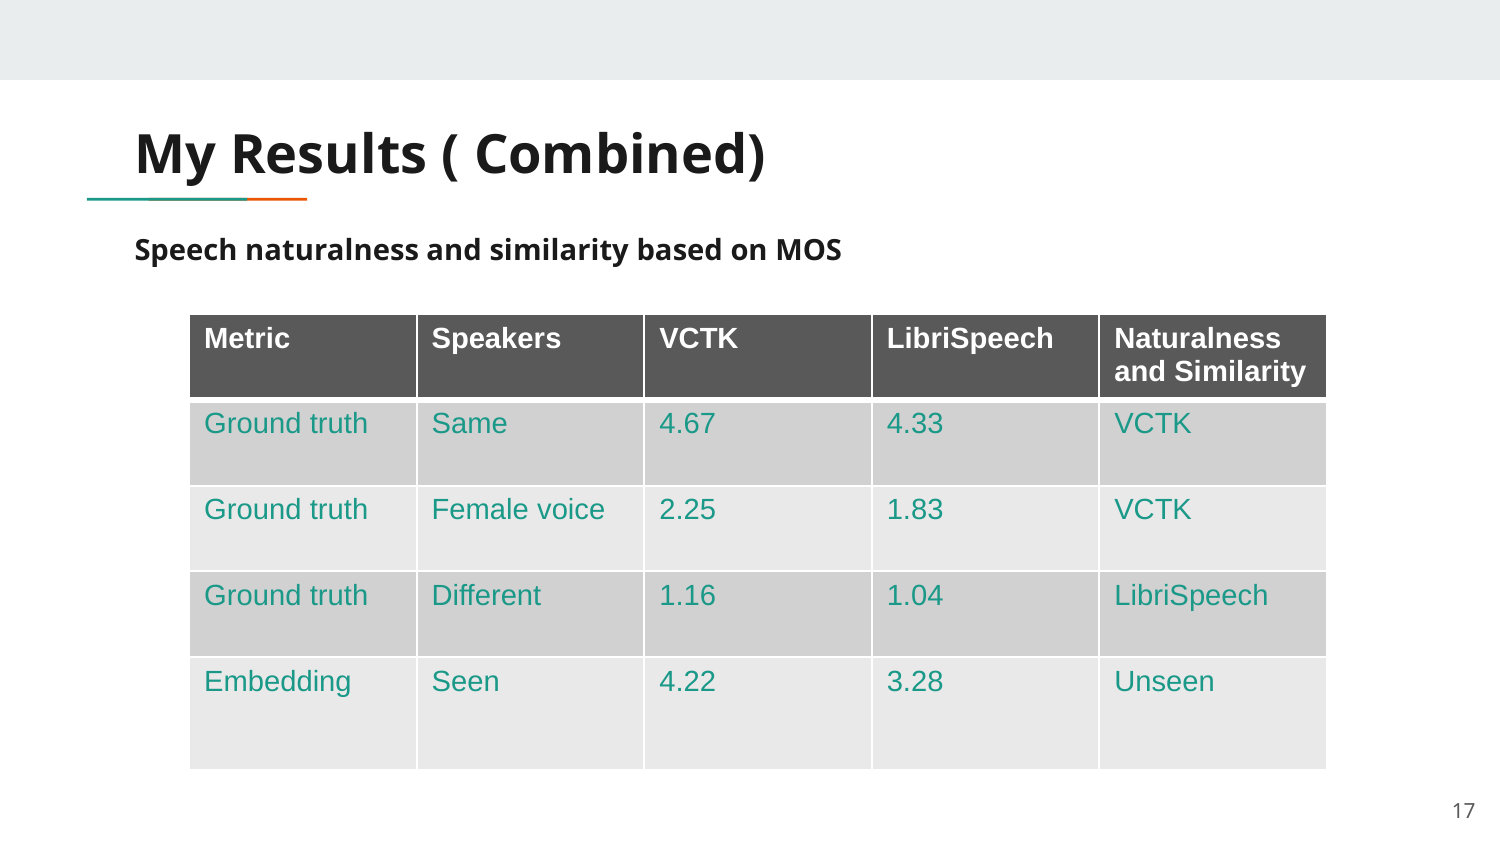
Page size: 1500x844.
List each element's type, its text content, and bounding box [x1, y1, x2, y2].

table_cell Different [418, 572, 643, 656]
table_cell Embedding [190, 658, 416, 769]
table_cell 1.83 [873, 487, 1098, 570]
table_header Metric [190, 315, 416, 397]
table_cell 3.28 [873, 658, 1098, 769]
table_header Speakers [418, 315, 643, 397]
table_cell 1.16 [645, 572, 871, 656]
table_cell Seen [418, 658, 643, 769]
table_cell VCTK [1100, 487, 1326, 570]
table_cell Ground truth [190, 572, 416, 656]
table_cell 4.67 [645, 403, 871, 485]
table_cell Ground truth [190, 403, 416, 485]
table_cell VCTK [1100, 403, 1326, 485]
table_cell 2.25 [645, 487, 871, 570]
table_header VCTK [645, 315, 871, 397]
title Speech naturalness and similarity based on MOS [119, 216, 1381, 305]
text_box My Results ( Combined) [119, 104, 1381, 193]
table_cell Unseen [1100, 658, 1326, 769]
table_cell 4.33 [873, 403, 1098, 485]
slide_number 17 [1400, 779, 1491, 844]
table_cell Female voice [418, 487, 643, 570]
table_header LibriSpeech [873, 315, 1098, 397]
table_cell Ground truth [190, 487, 416, 570]
table_cell 1.04 [873, 572, 1098, 656]
table_cell Same [418, 403, 643, 485]
table_header Naturalness and Similarity [1100, 315, 1326, 397]
table_cell 4.22 [645, 658, 871, 769]
table_cell LibriSpeech [1100, 572, 1326, 656]
